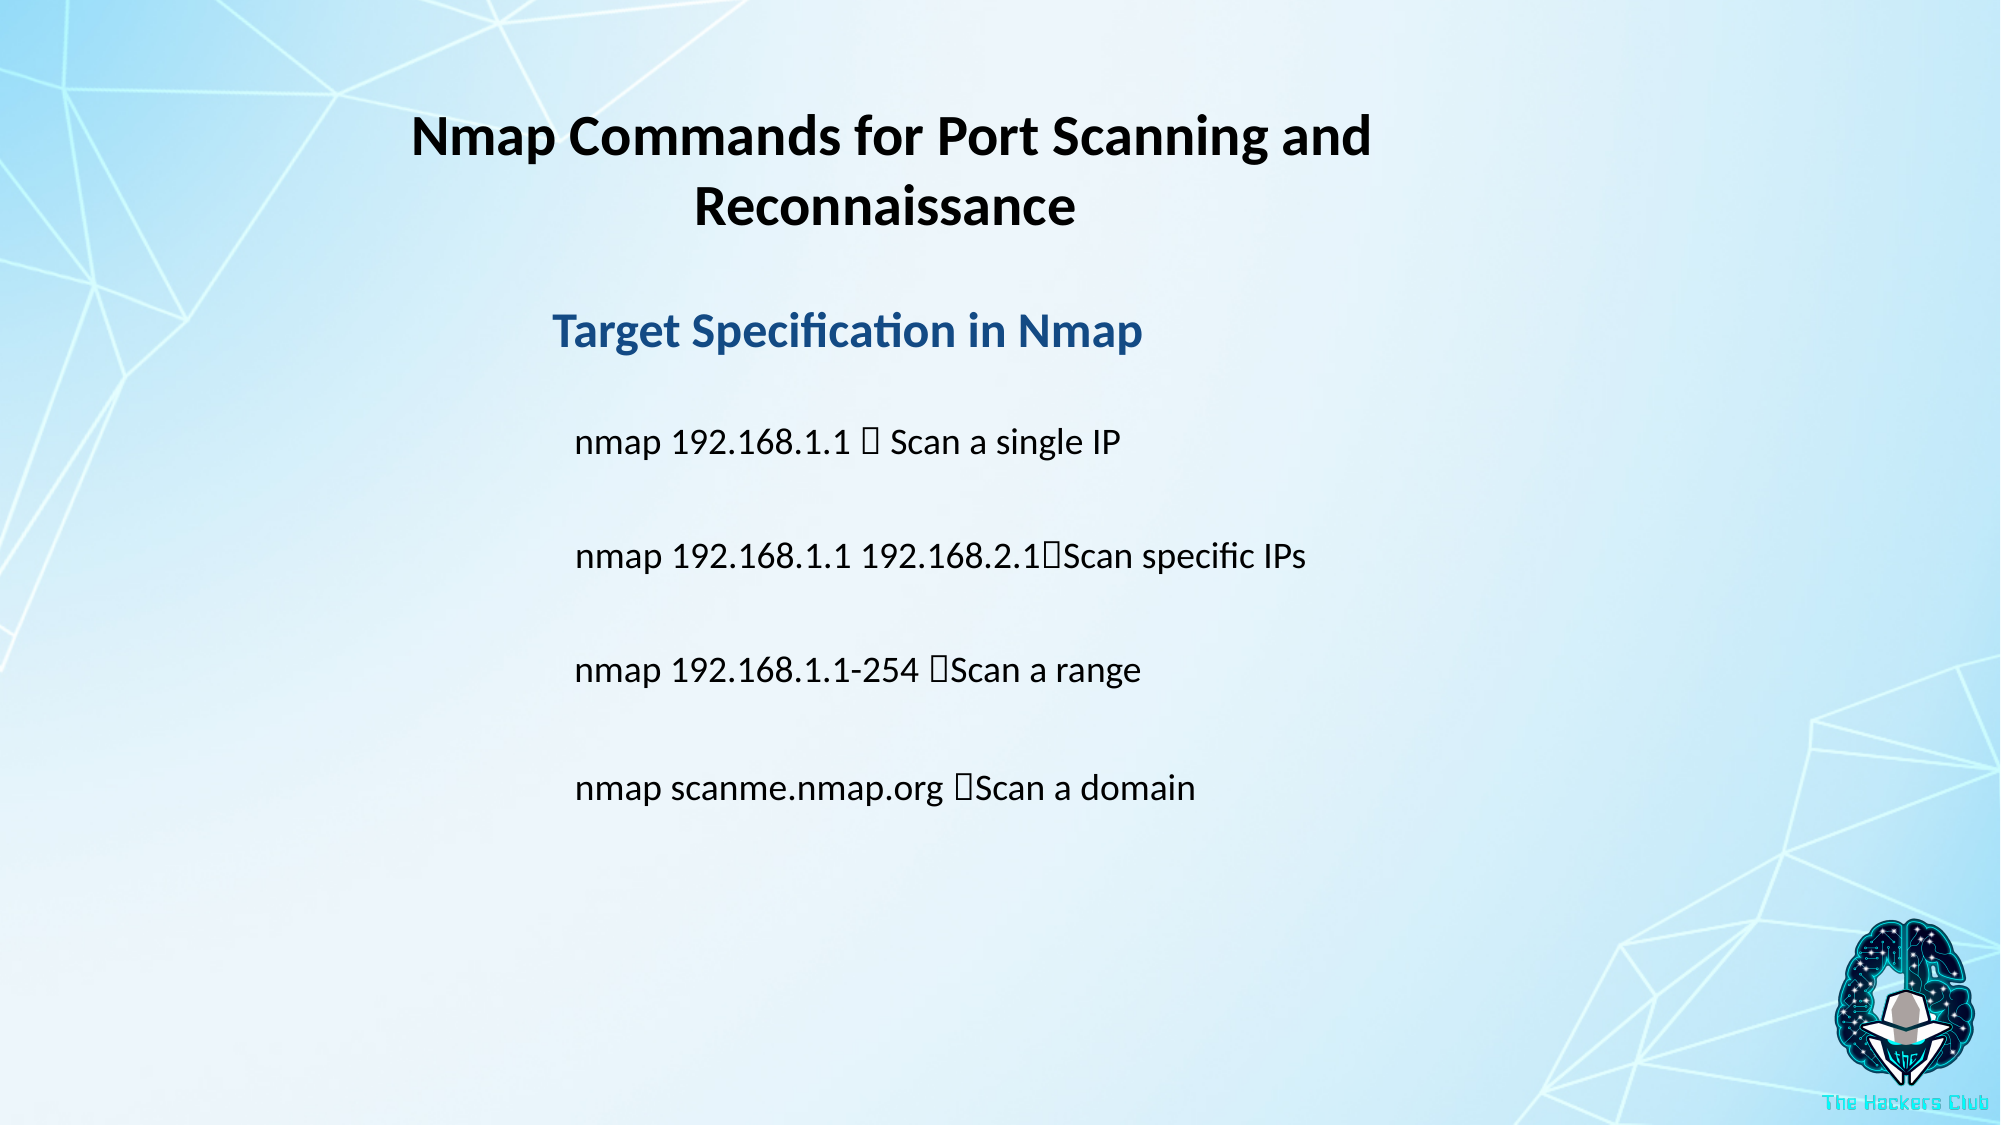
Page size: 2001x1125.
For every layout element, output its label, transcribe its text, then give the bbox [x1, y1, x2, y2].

text_box nmap 192.168.1.1  Scan a single IP [559, 409, 1137, 470]
text_box nmap scanme.nmap.org Scan a domain [559, 755, 1212, 815]
picture [0, 0, 2001, 1125]
text_box Target Specification in Nmap [537, 290, 1159, 365]
text_box Nmap Commands for Port Scanning and Reconnaissance [219, 89, 1552, 245]
text_box nmap 192.168.1.1 192.168.2.1Scan specific IPs [560, 523, 1322, 584]
text_box nmap 192.168.1.1-254 Scan a range [559, 638, 1157, 698]
